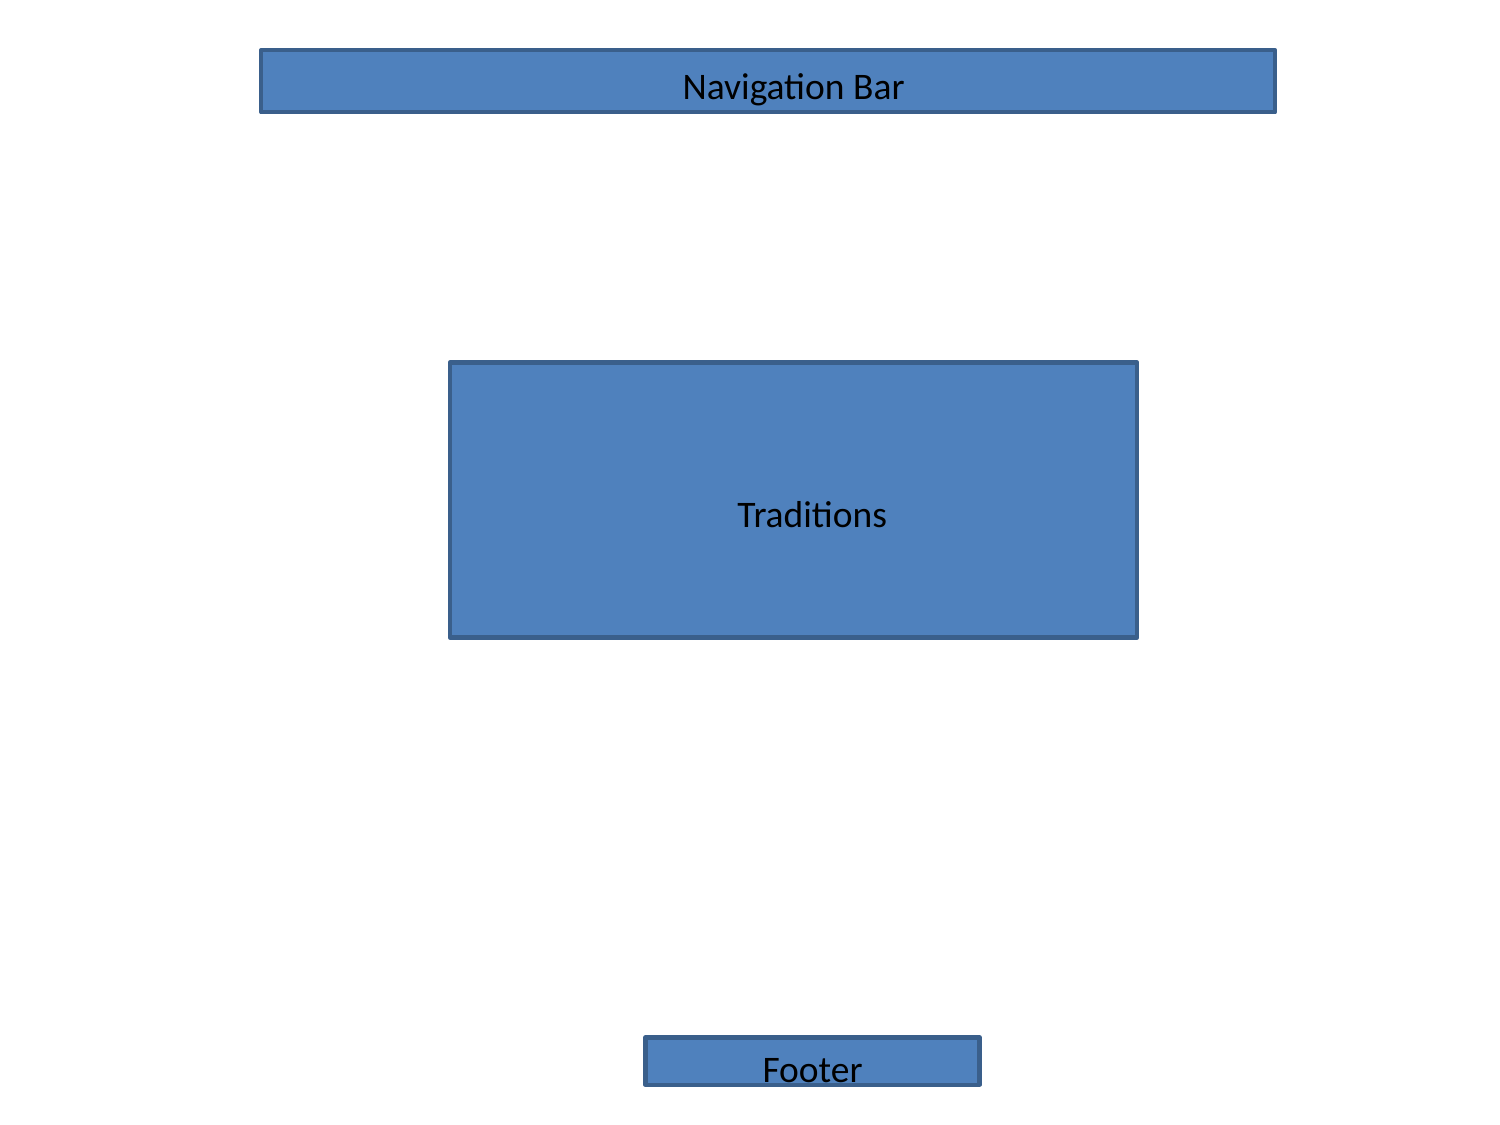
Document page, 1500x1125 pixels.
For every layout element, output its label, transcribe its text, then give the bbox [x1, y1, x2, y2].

text_box [259, 48, 1277, 114]
text_box [643, 1035, 982, 1087]
text_box Traditions [587, 483, 1038, 543]
text_box Footer [681, 1037, 944, 1098]
text_box Navigation Bar [498, 54, 1090, 115]
text_box [448, 360, 1139, 640]
